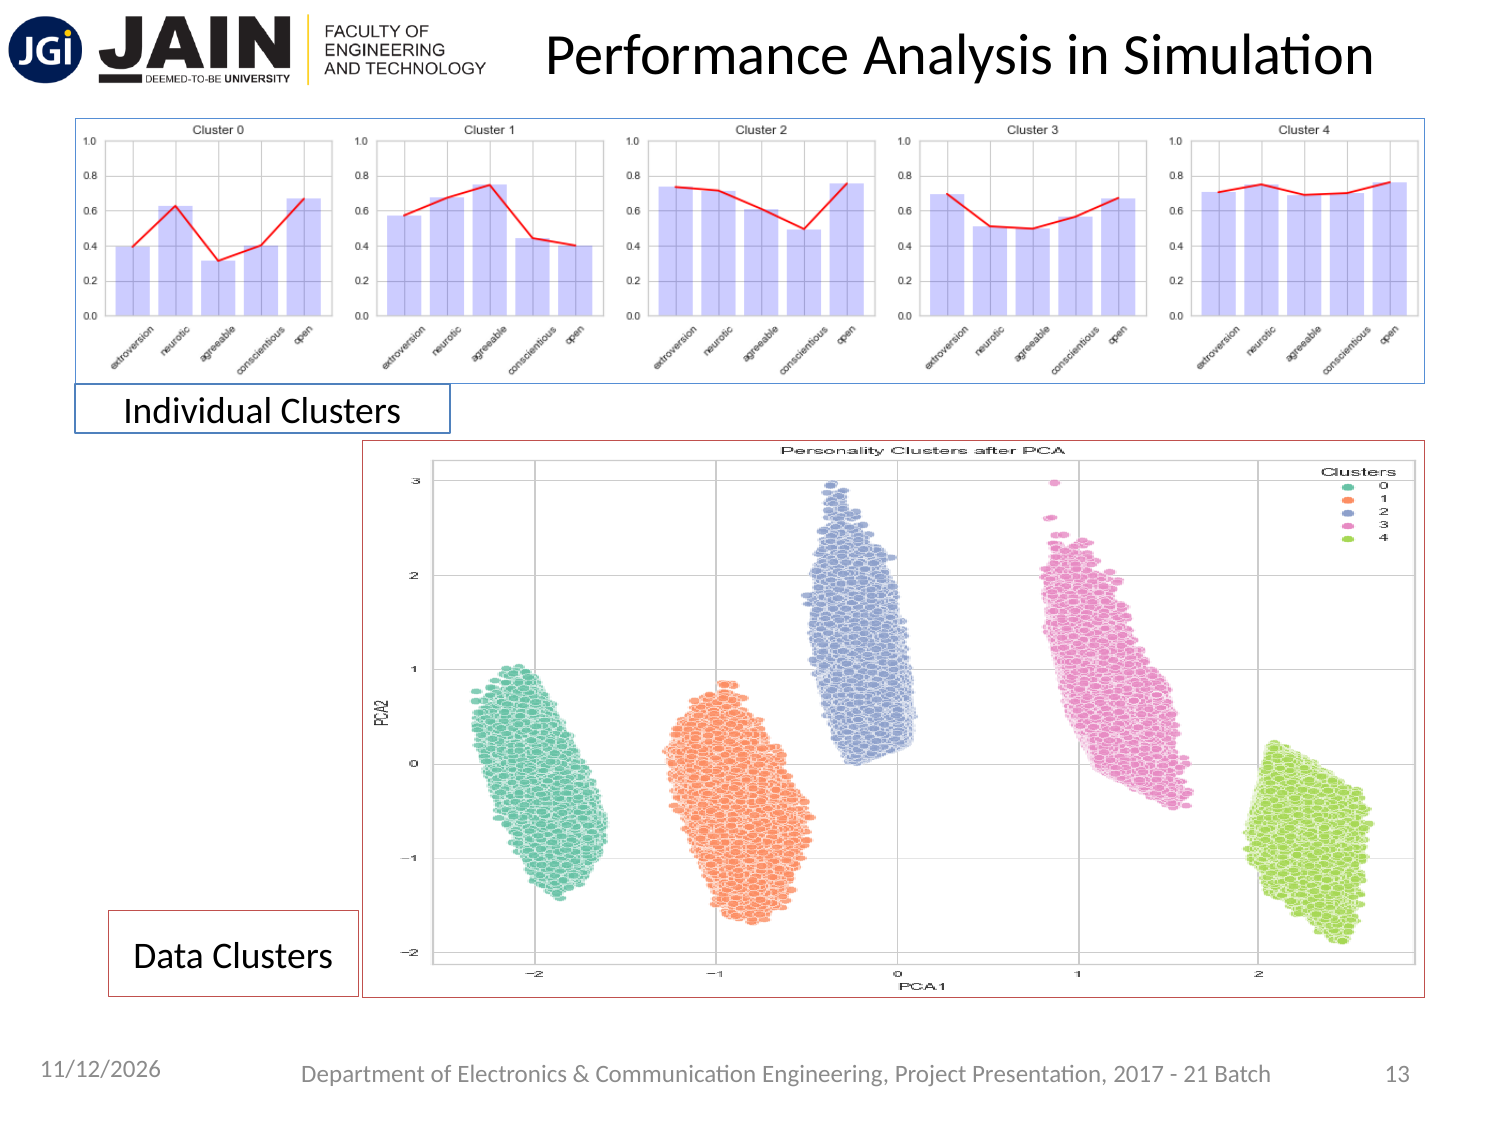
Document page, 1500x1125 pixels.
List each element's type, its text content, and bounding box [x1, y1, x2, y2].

text_box Data Clusters [106, 908, 357, 999]
picture [0, 0, 496, 101]
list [74, 118, 1426, 384]
title Performance Analysis in Simulation [496, 0, 1425, 103]
footer Department of Electronics & Communication Engineering, Project Presentation, 2017 - 21 Batch [200, 1042, 1074, 1103]
picture [362, 440, 1426, 998]
slide_number 04-Jun-21 [24, 1052, 375, 1113]
text_box Individual Clusters [74, 391, 450, 433]
slide_number 13 [1074, 1042, 1425, 1103]
text_box [35, 130, 1465, 973]
